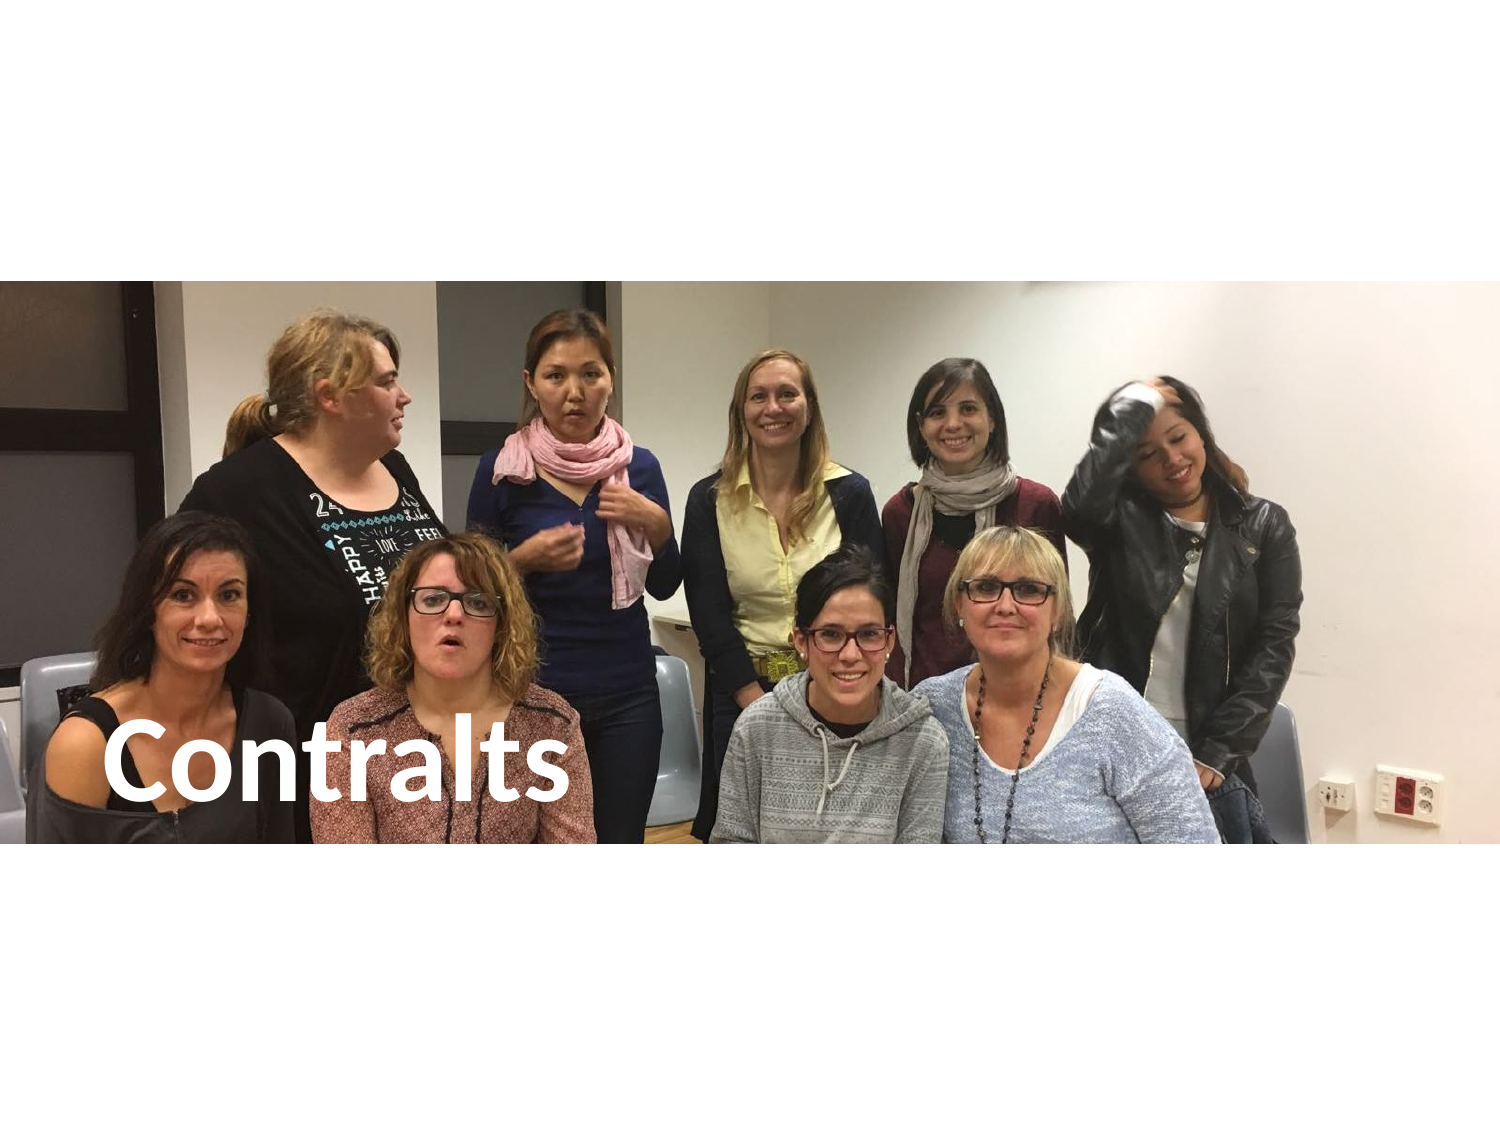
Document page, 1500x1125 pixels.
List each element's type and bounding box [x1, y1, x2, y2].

picture [0, 281, 1500, 844]
